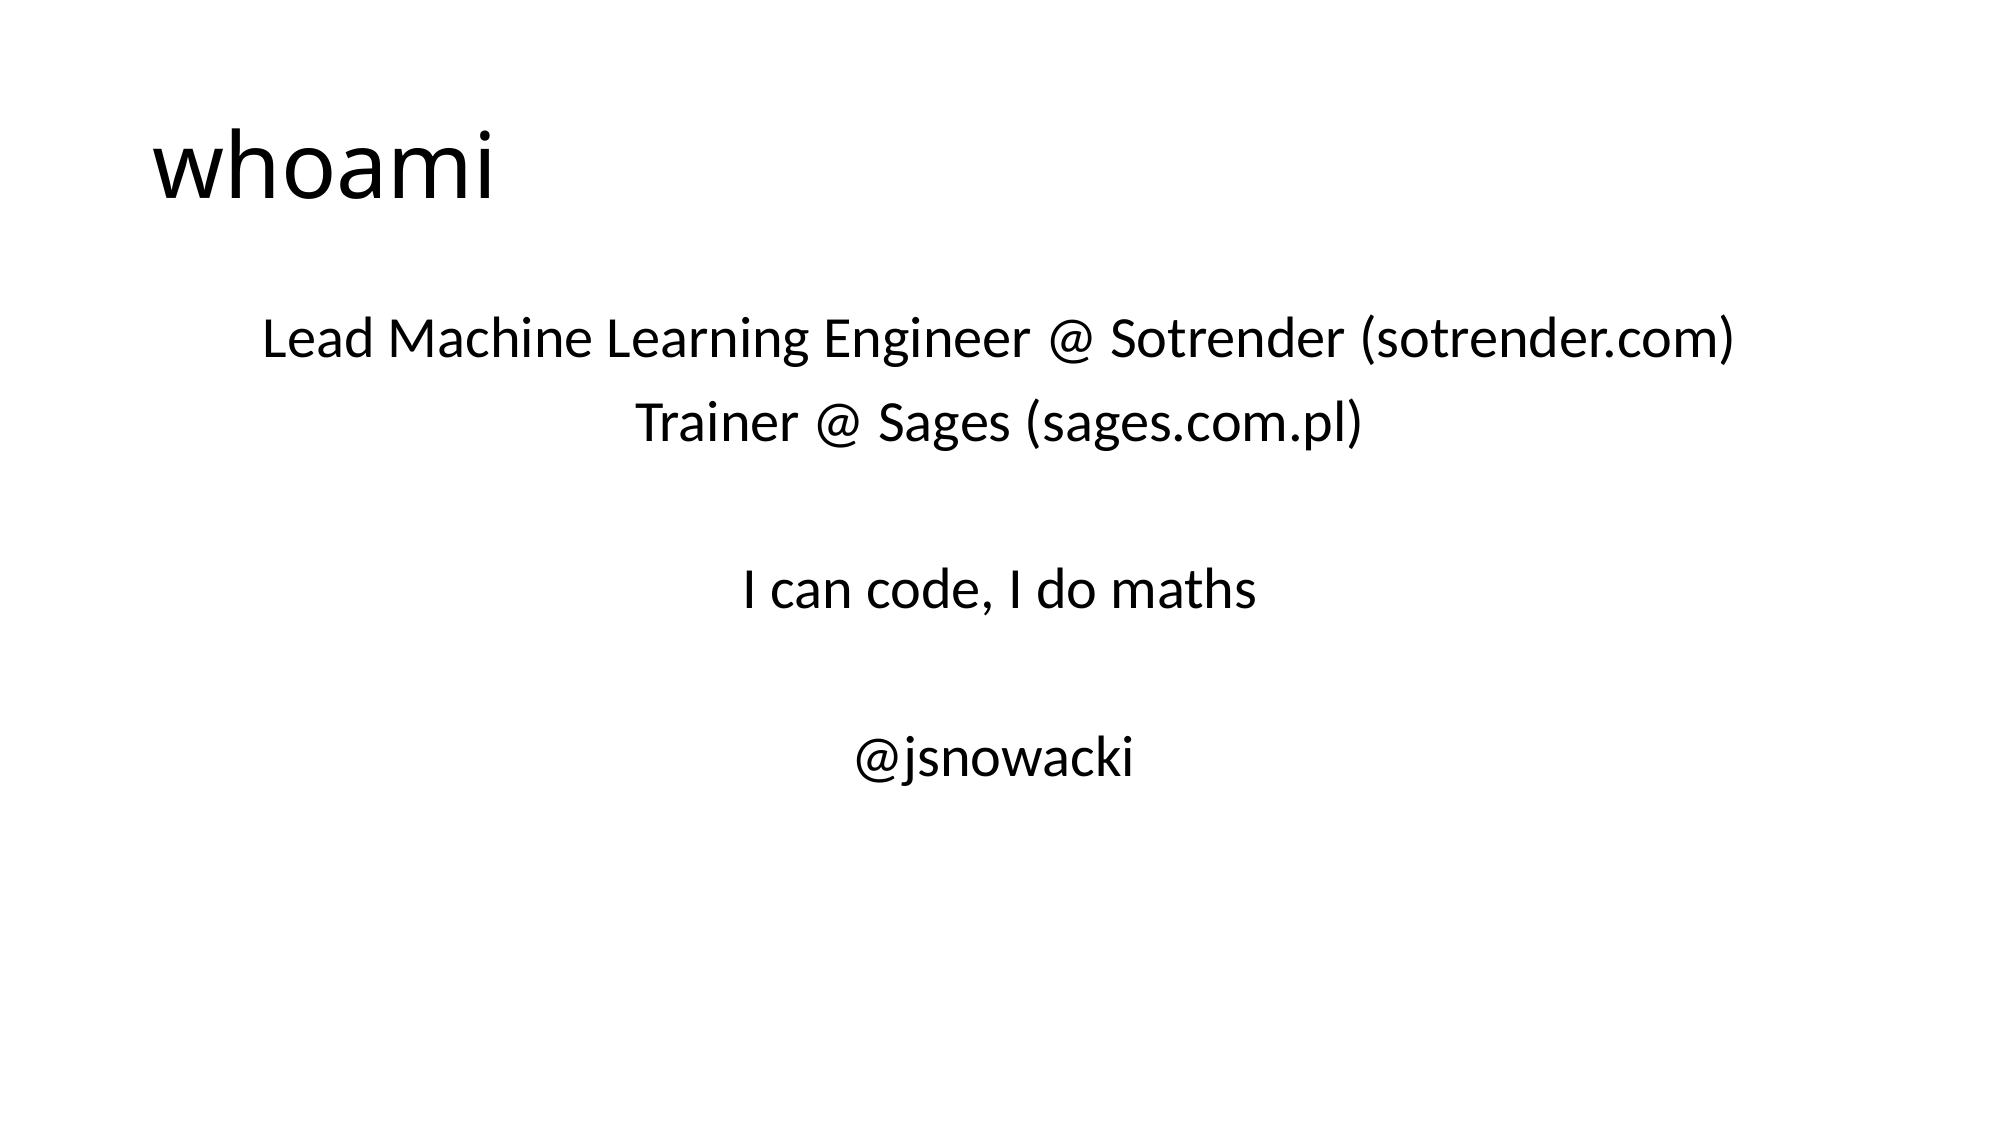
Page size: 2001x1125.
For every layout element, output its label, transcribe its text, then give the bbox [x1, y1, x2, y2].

list Lead Machine Learning Engineer @ Sotrender (sotrender.com) Trainer @ Sages (sages.com.pl) I can code, I do maths @jsnowacki [137, 299, 1863, 1014]
title whoami [137, 59, 1863, 278]
